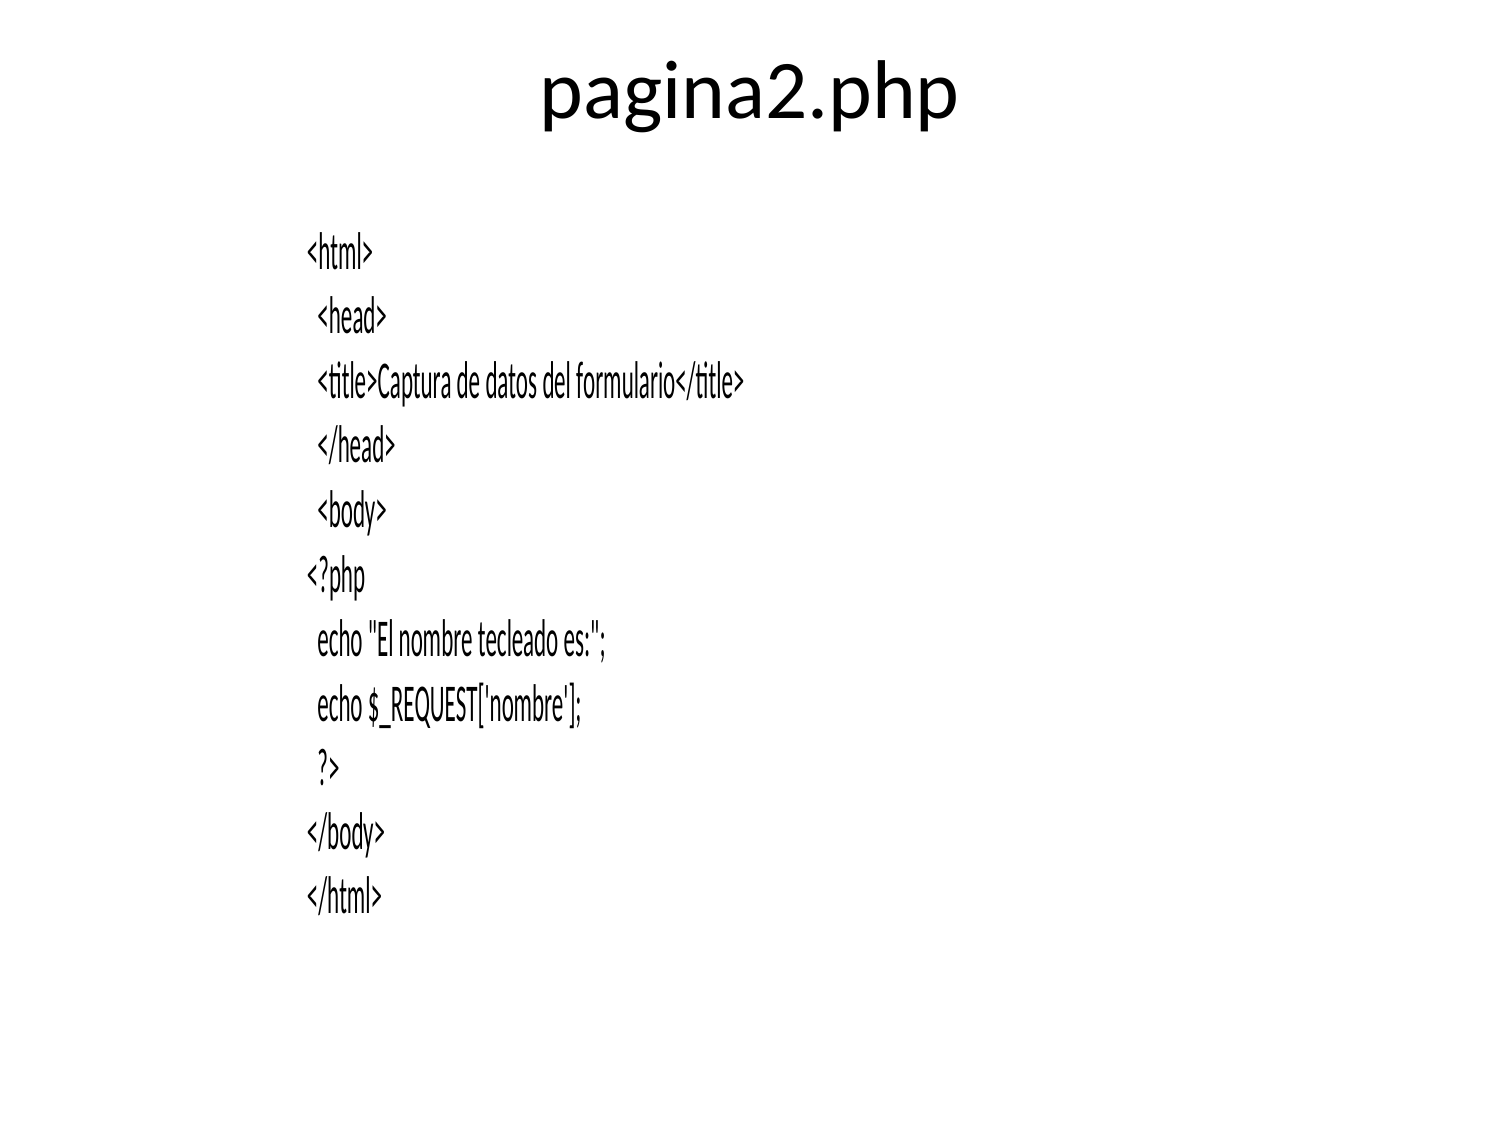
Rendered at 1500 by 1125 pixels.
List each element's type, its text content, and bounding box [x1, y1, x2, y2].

title pagina2.php [75, 45, 1425, 126]
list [306, 219, 1194, 929]
